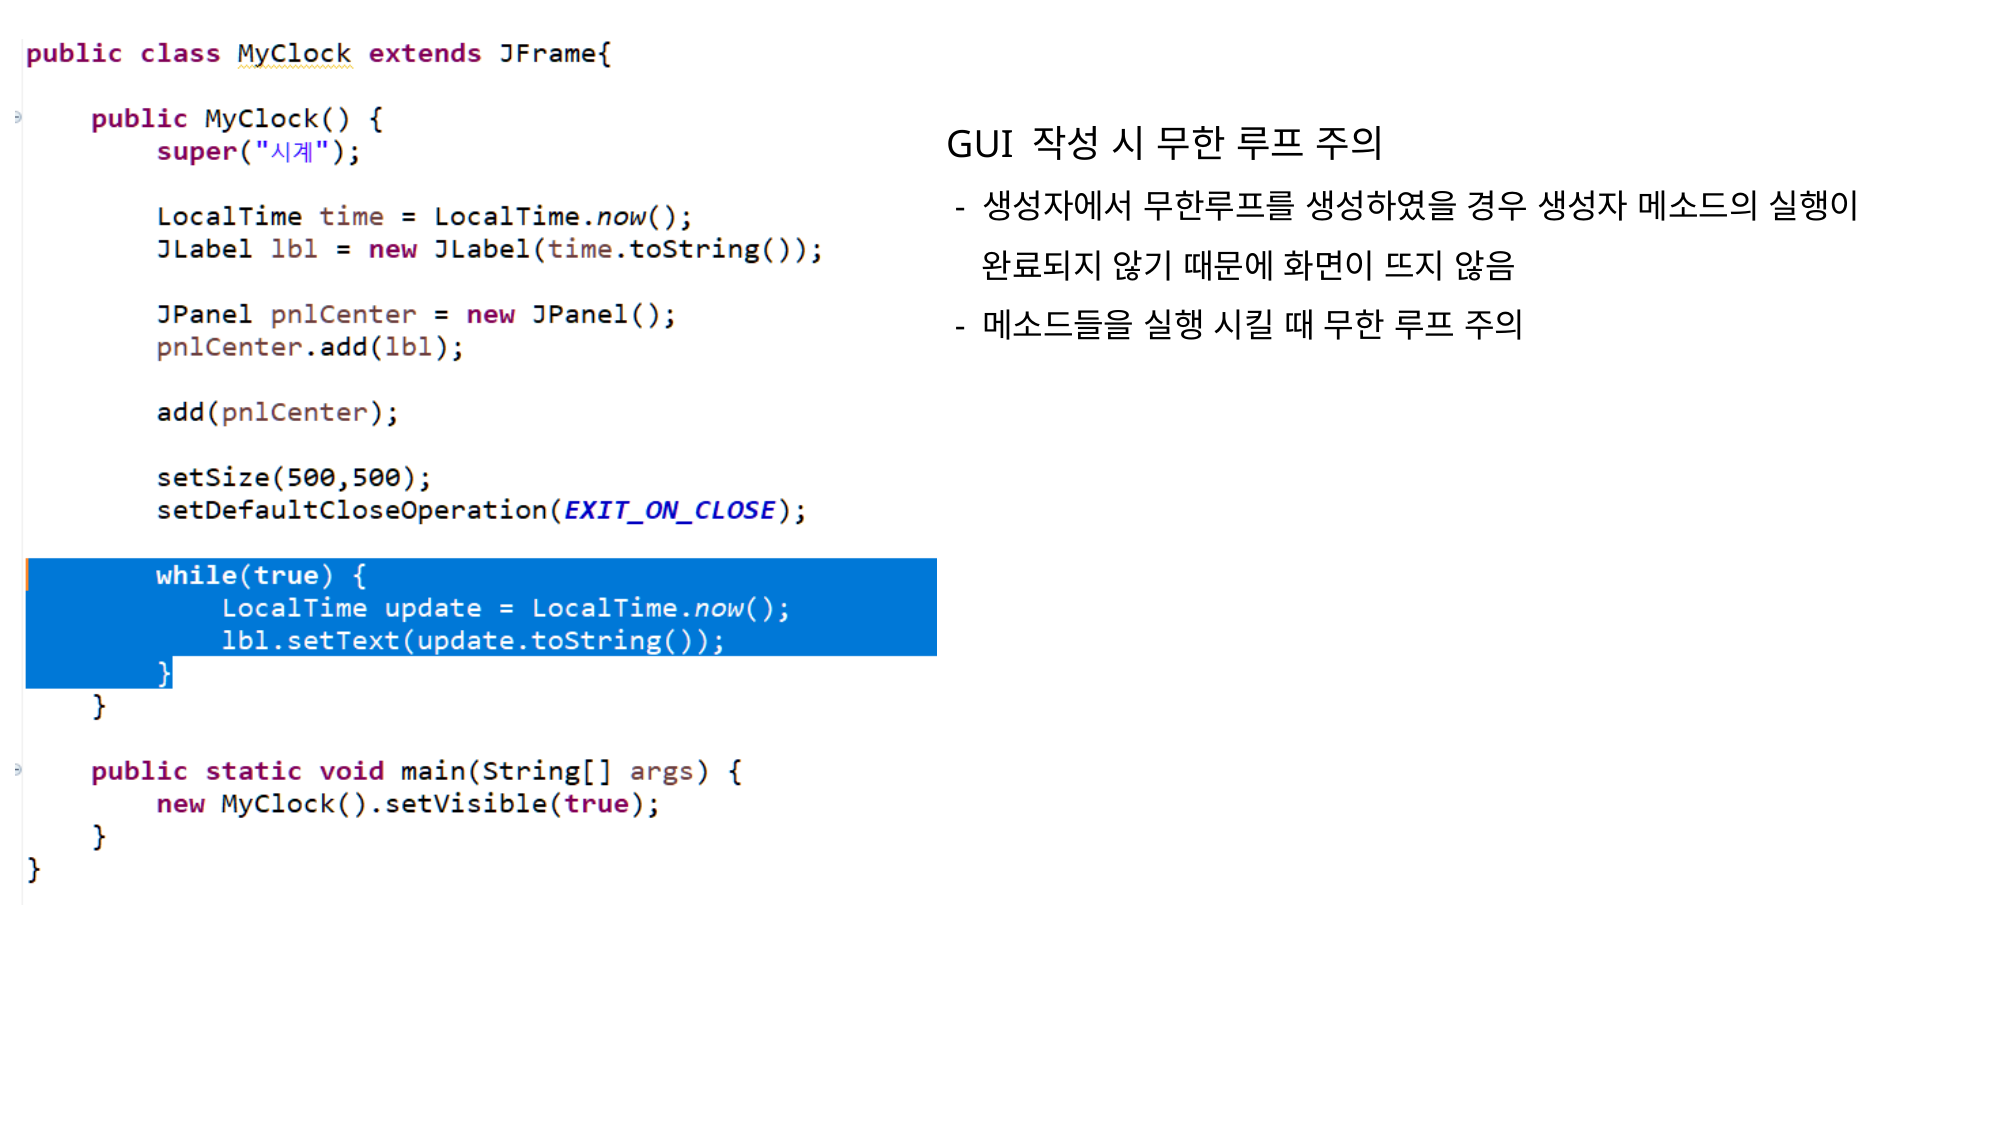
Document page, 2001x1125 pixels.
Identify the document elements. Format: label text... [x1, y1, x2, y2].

text_box GUI 작성 시 무한 루프 주의 - 생성자에서 무한루프를 생성하였을 경우 생성자 메소드의 실행이 완료되지 않기 때문에 화면이 뜨지 않음 - 메소드들을 실행 시킬 때 무한 루프 주의 [937, 90, 2000, 352]
picture [15, 39, 937, 905]
